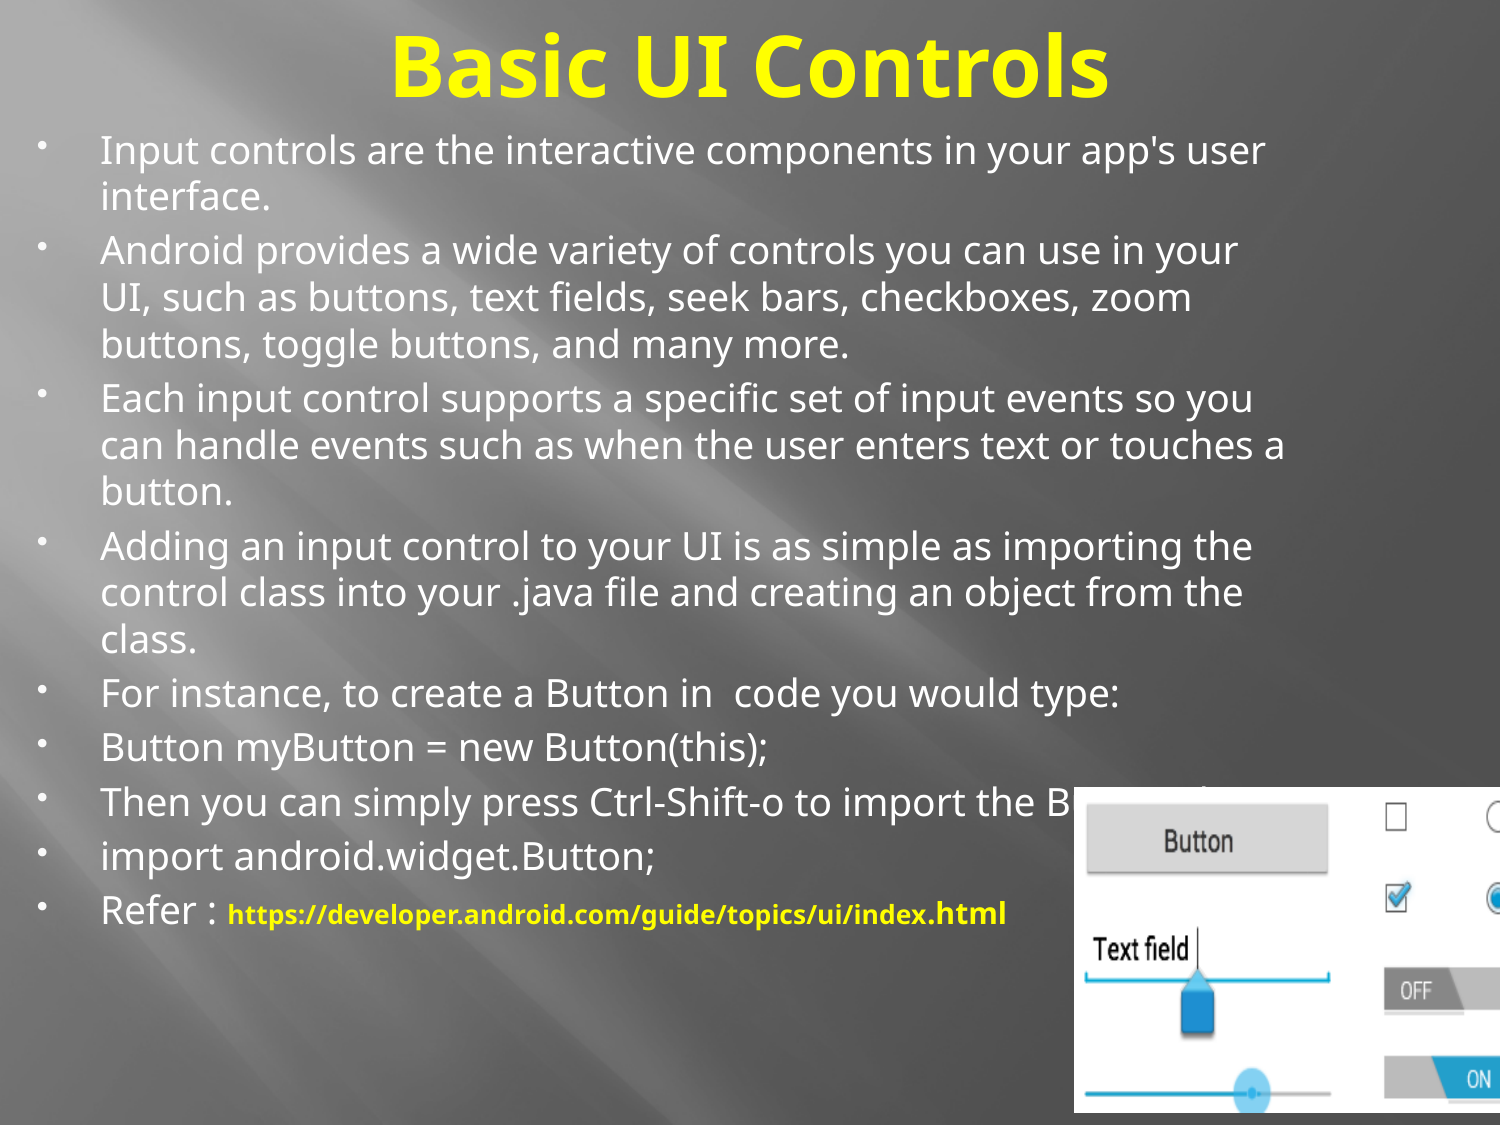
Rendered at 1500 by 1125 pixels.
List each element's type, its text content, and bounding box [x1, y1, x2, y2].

list Input controls are the interactive components in your app's user interface. Android provides a wide variety of controls you can use in your UI, such as buttons, text fields, seek bars, checkboxes, zoom buttons, toggle buttons, and many more. Each input control supports a specific set of input events so you can handle events such as when the user enters text or touches a button. Adding an input control to your UI is as simple as importing the control class into your .java file and creating an object from the class. For instance, to create a Button in code you would type: Button myButton = new Button(this); Then you can simply press Ctrl-Shift-o to import the Button class. import android.widget.Button; Refer : https://developer.android.com/guide/topics/ui/index.html [2, 117, 1300, 991]
title Basic UI Controls [75, 1, 1425, 125]
picture [1074, 787, 1500, 1113]
